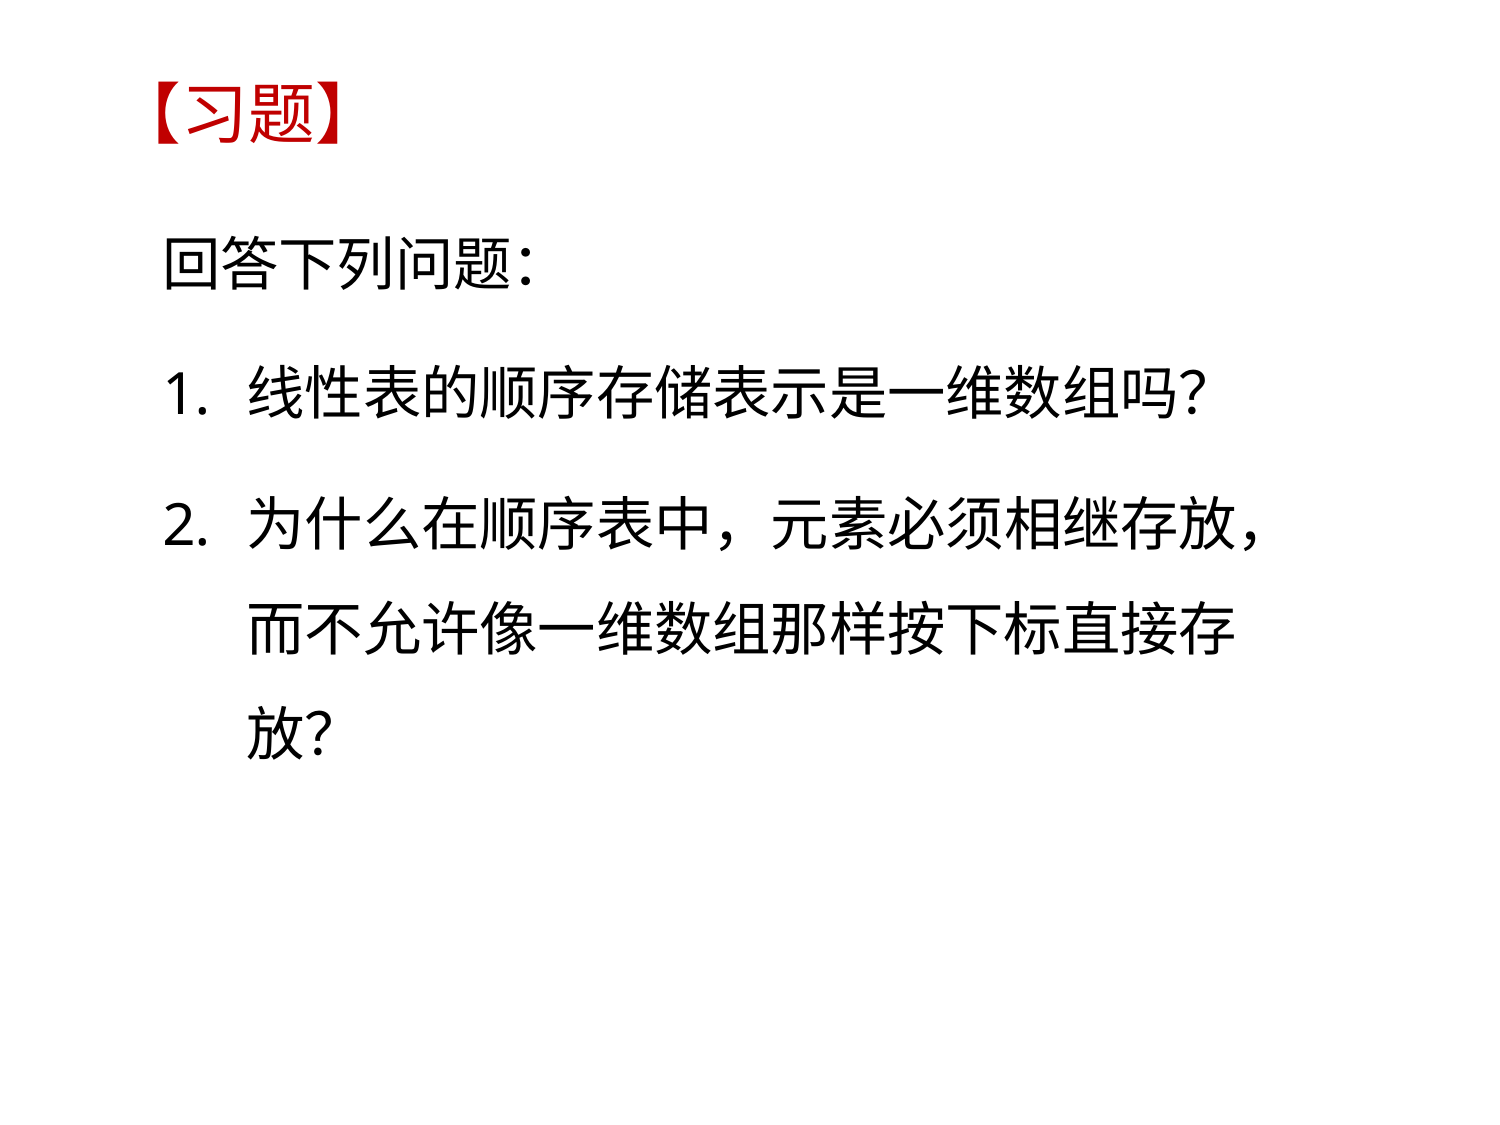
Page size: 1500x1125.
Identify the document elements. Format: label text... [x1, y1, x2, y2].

text_box 【习题】 [100, 64, 1113, 160]
text_box 回答下列问题： 线性表的顺序存储表示是一维数组吗？ 为什么在顺序表中，元素必须相继存放，而不允许像一维数组那样按下标直接存放？ [147, 184, 1317, 774]
